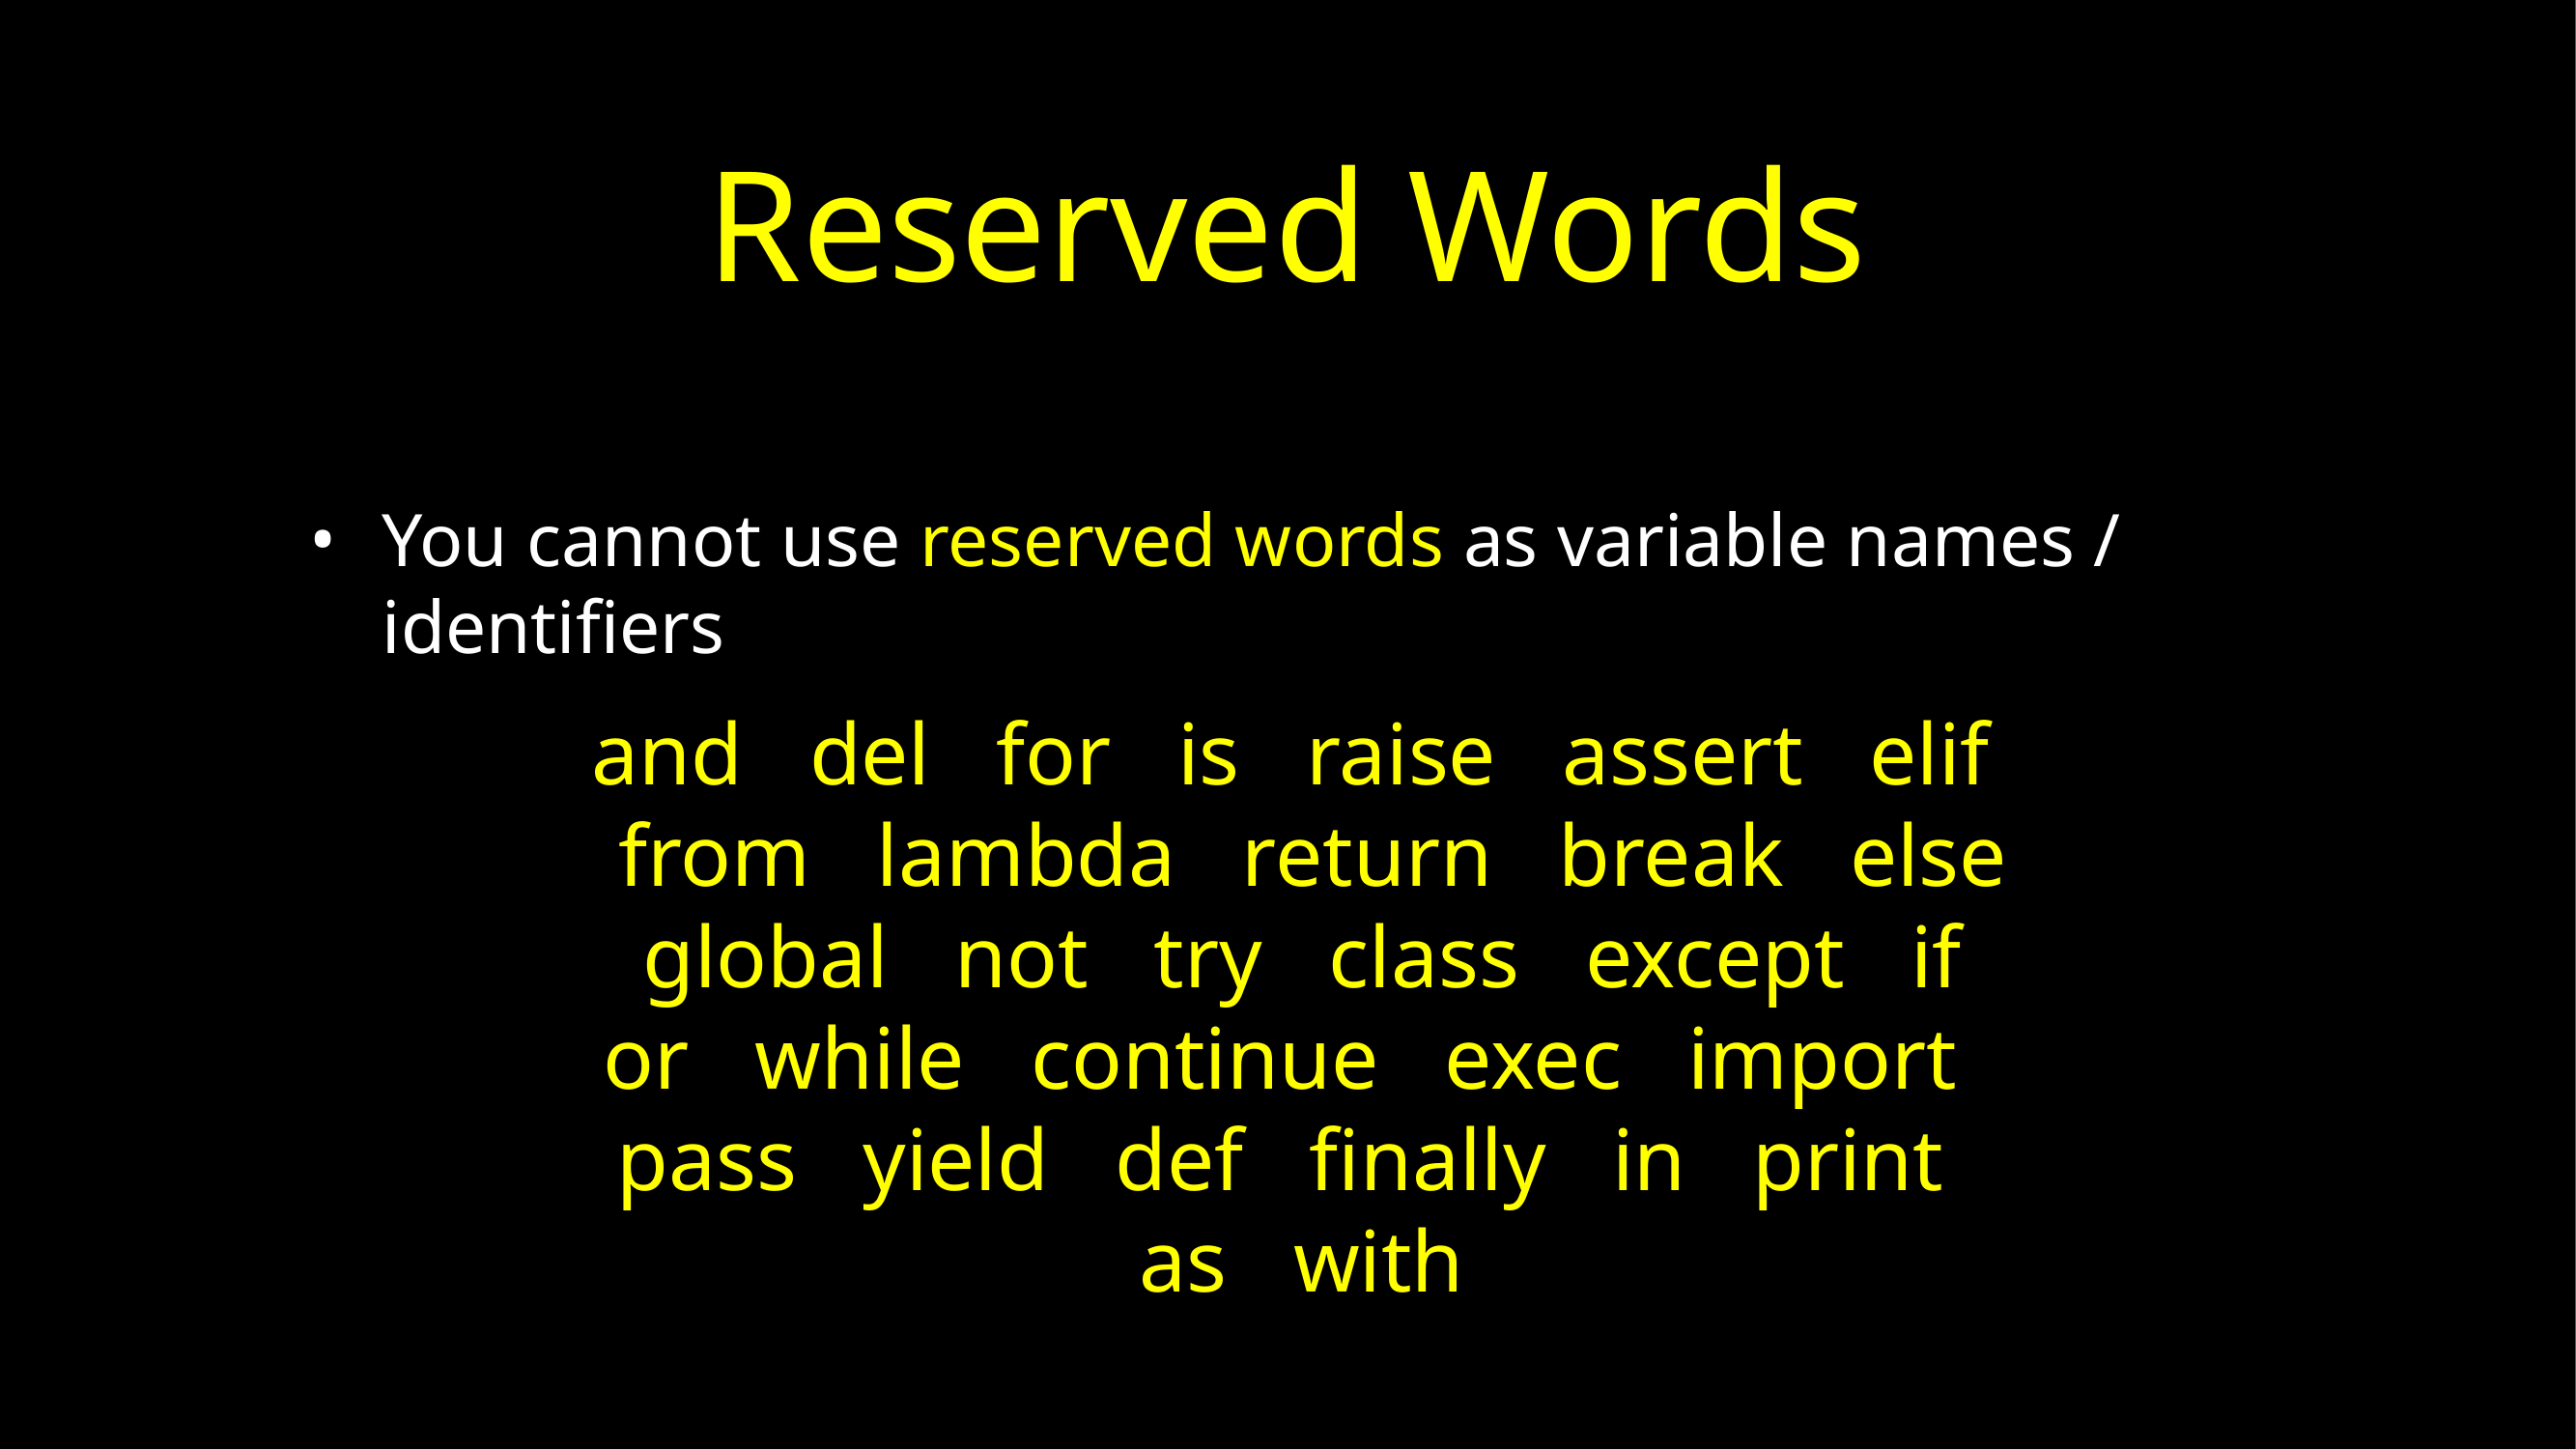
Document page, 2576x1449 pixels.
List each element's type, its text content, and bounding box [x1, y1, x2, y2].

title Reserved Words [183, 38, 2391, 403]
text_box and del for is raise assert elif from lambda return break else global not try class except if or while continue exec import pass yield def ﬁnally in print as with [591, 749, 2013, 1262]
list You cannot use reserved words as variable names / identifiers [303, 412, 2333, 749]
